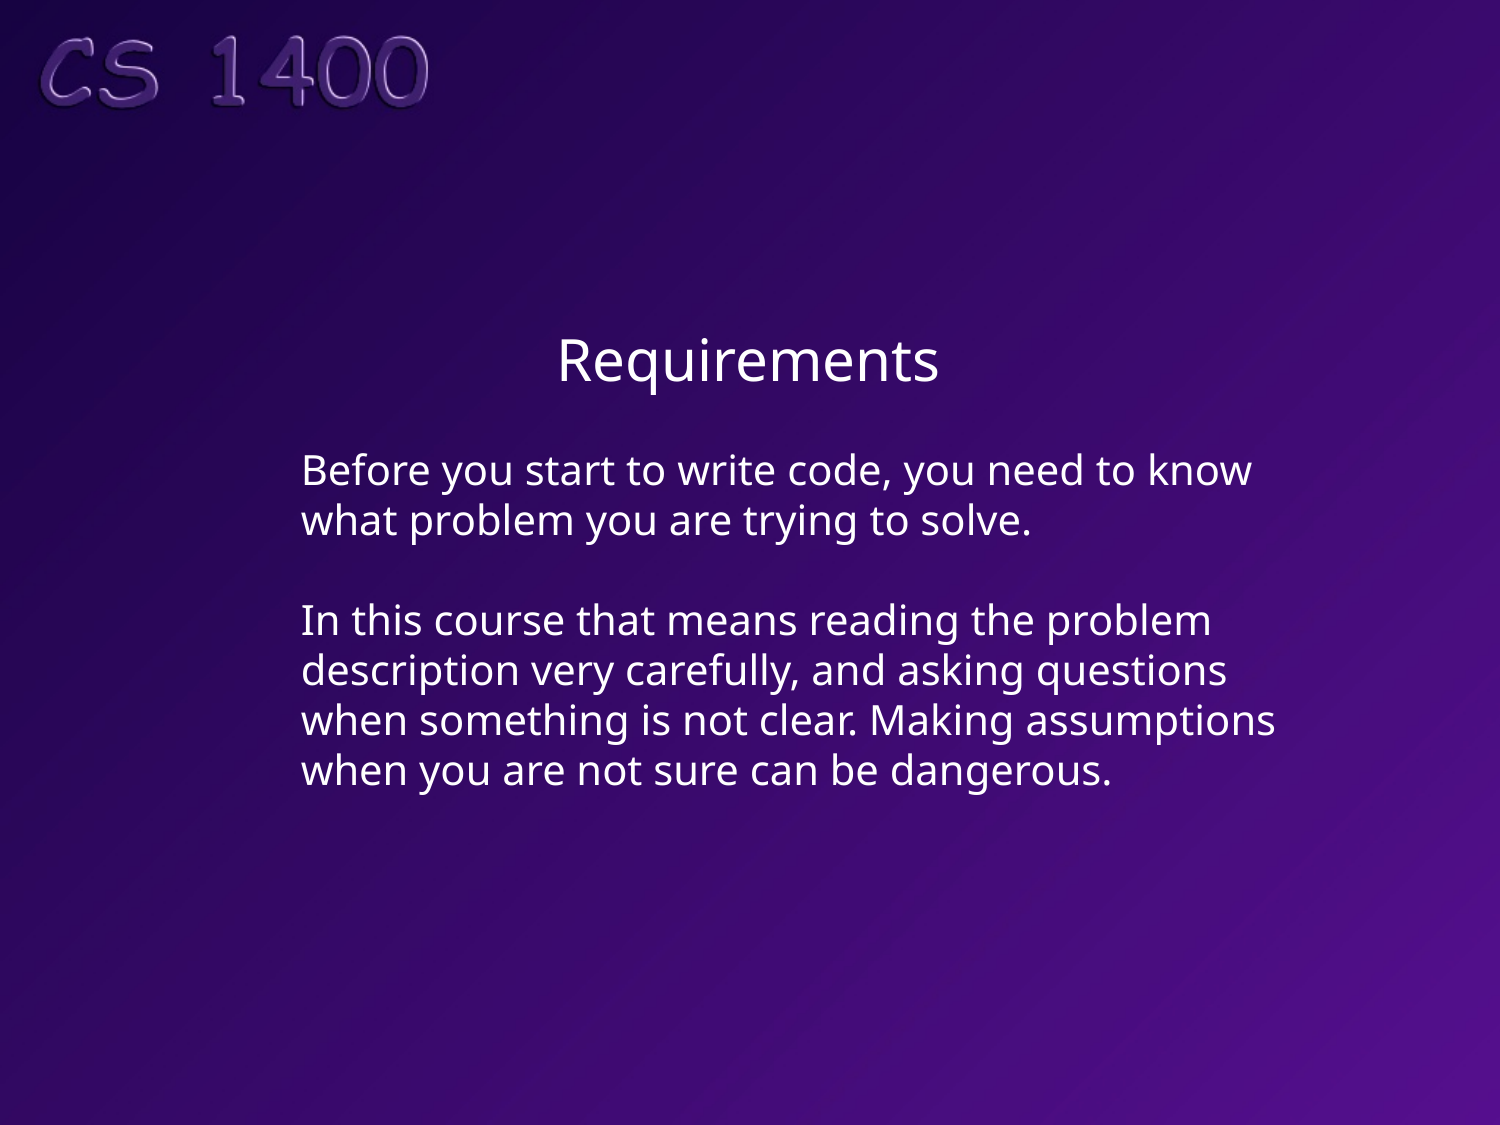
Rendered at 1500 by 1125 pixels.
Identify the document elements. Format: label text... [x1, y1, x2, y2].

picture [0, 0, 1500, 1125]
text_box Requirements [541, 316, 956, 401]
text_box Before you start to write code, you need to know what problem you are trying to solve. In this course that means reading the problem description very carefully, and asking questions when something is not clear. Making assumptions when you are not sure can be dangerous. [286, 436, 1292, 802]
